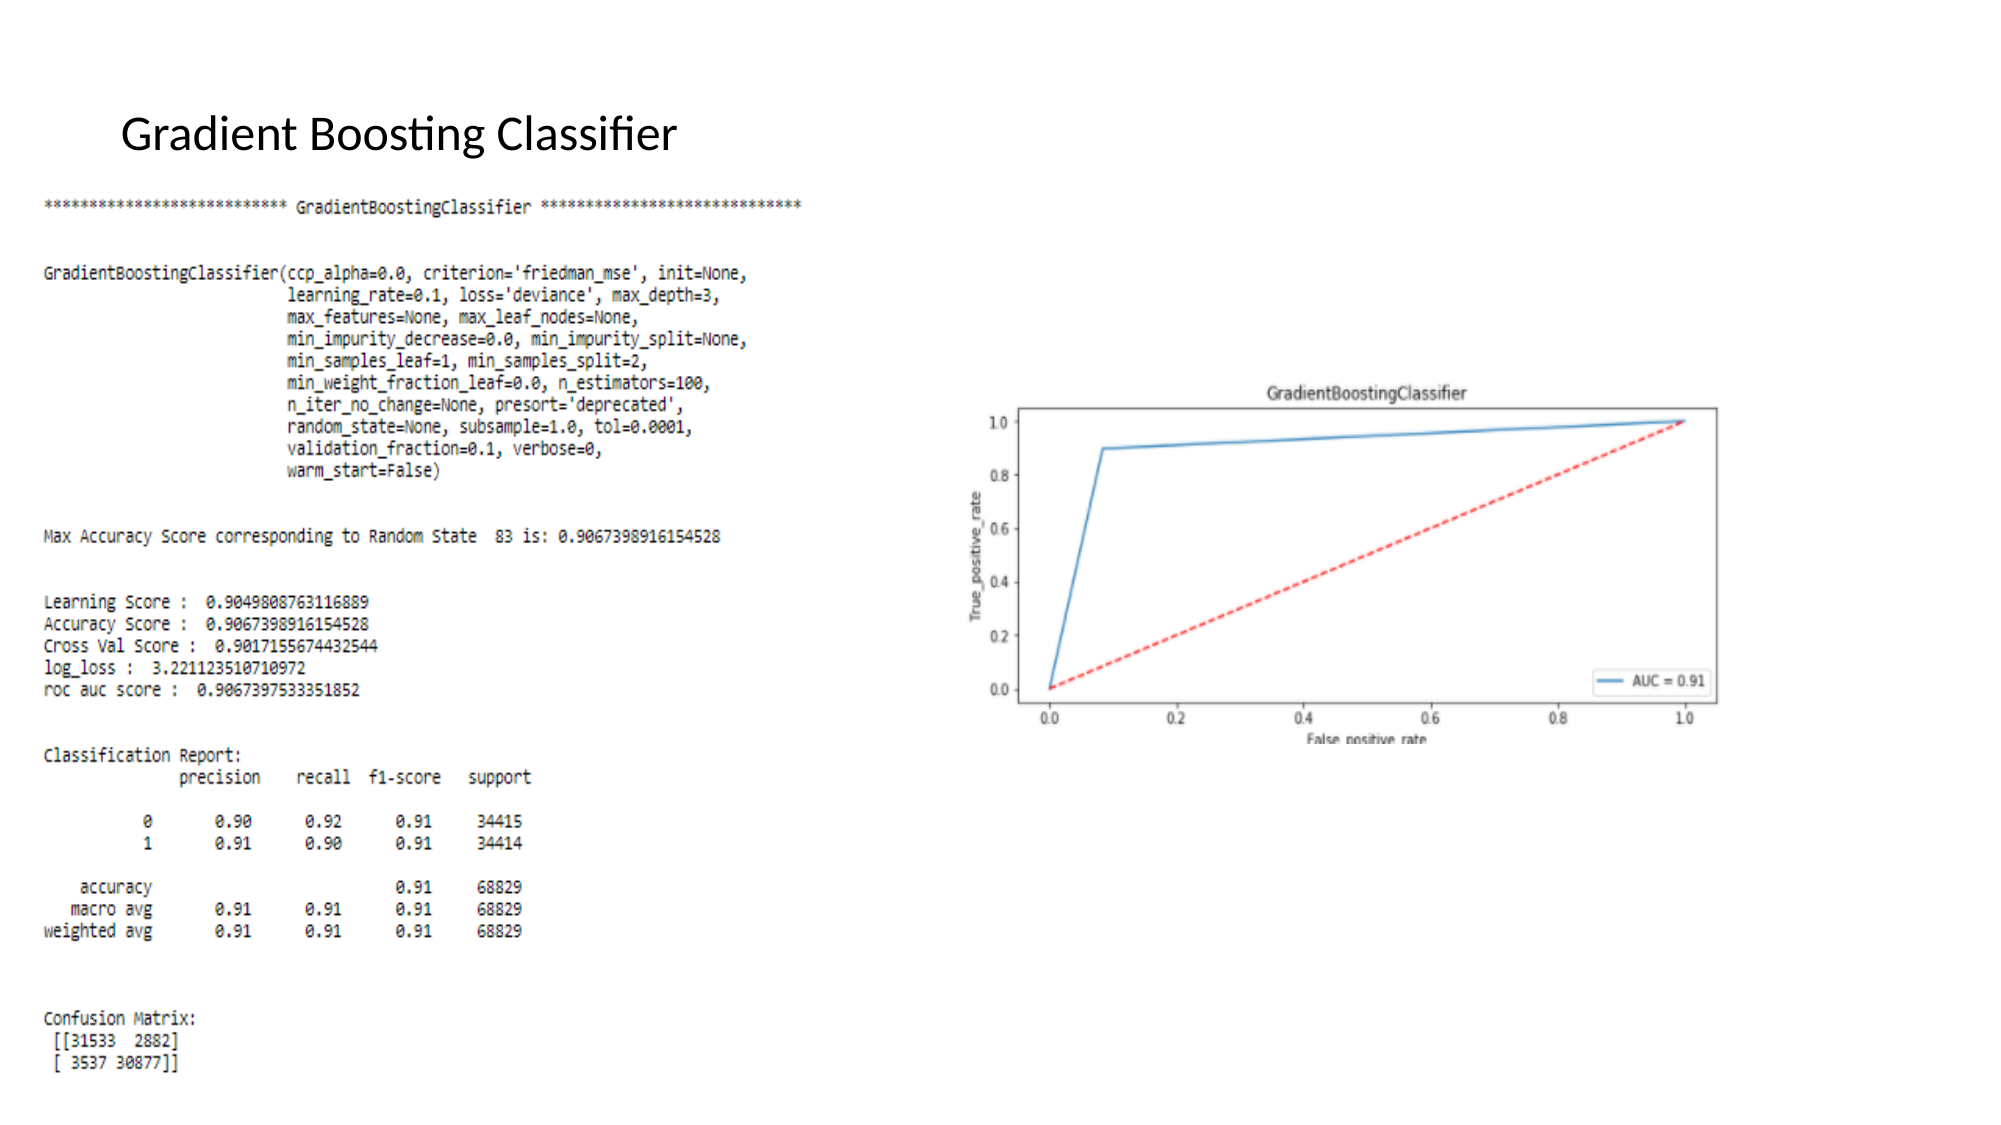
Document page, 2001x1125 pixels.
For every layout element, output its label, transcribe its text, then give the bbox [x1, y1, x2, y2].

picture [41, 185, 819, 1082]
picture [957, 380, 1746, 745]
text_box Gradient Boosting Classifier [106, 93, 694, 168]
